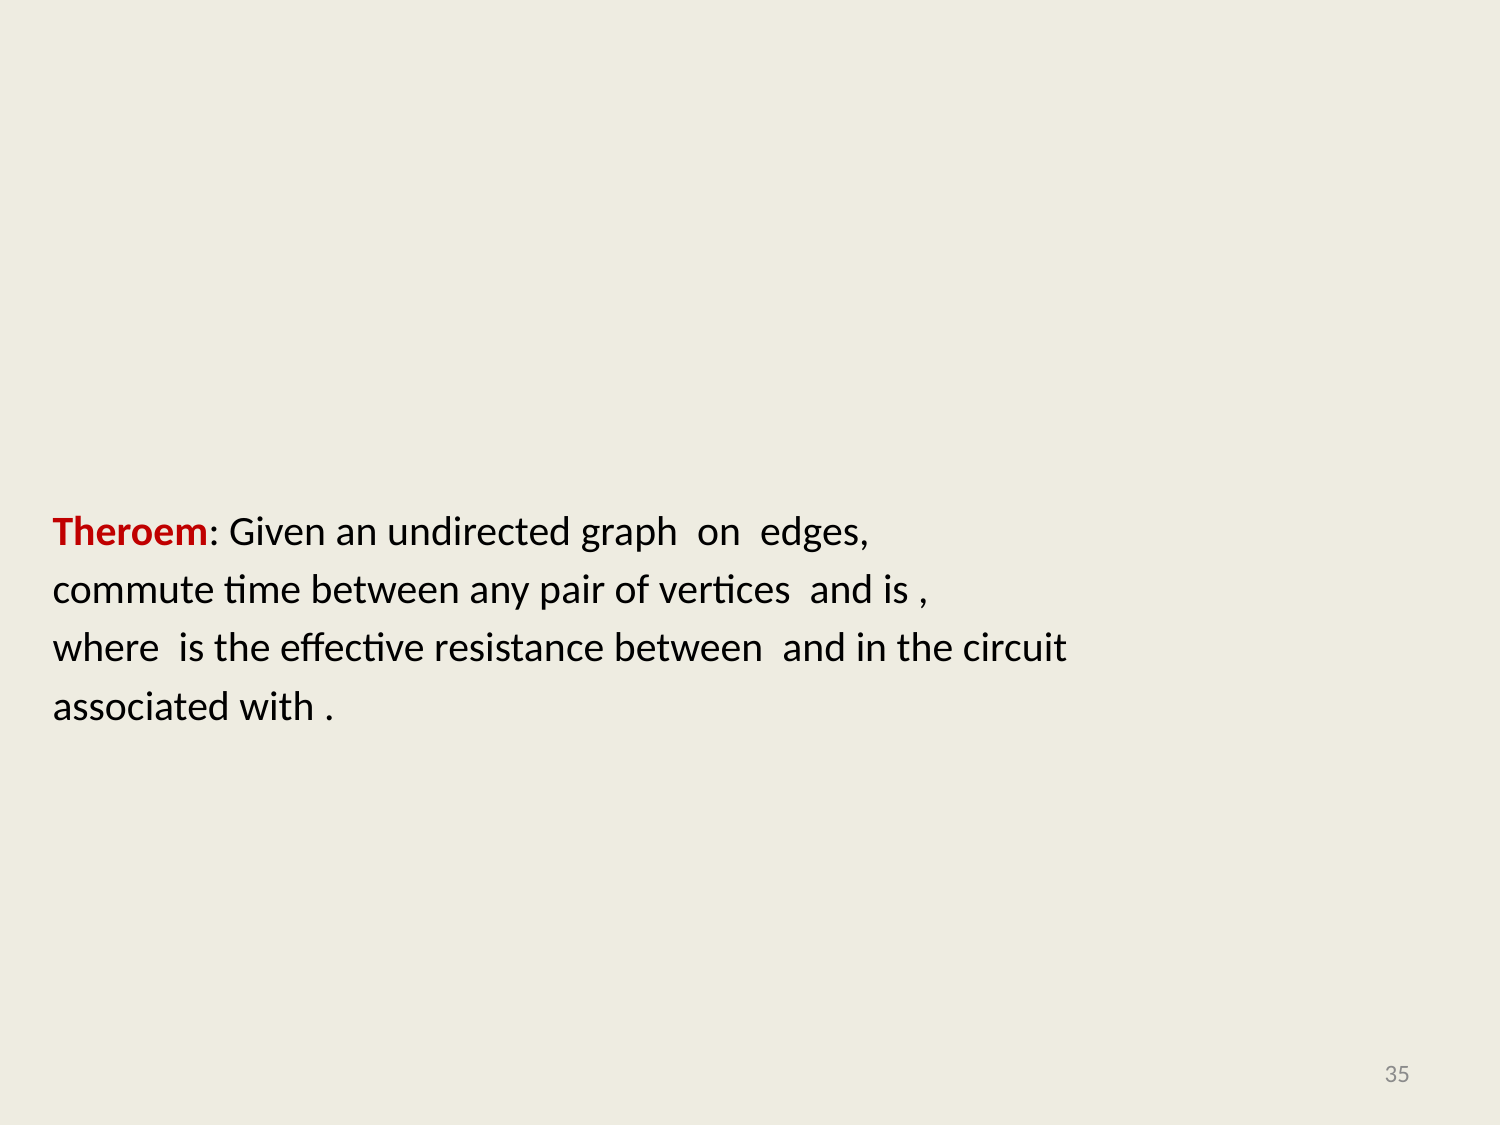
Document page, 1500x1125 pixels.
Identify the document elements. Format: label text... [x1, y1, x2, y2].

slide_number 35 [1074, 1042, 1425, 1103]
